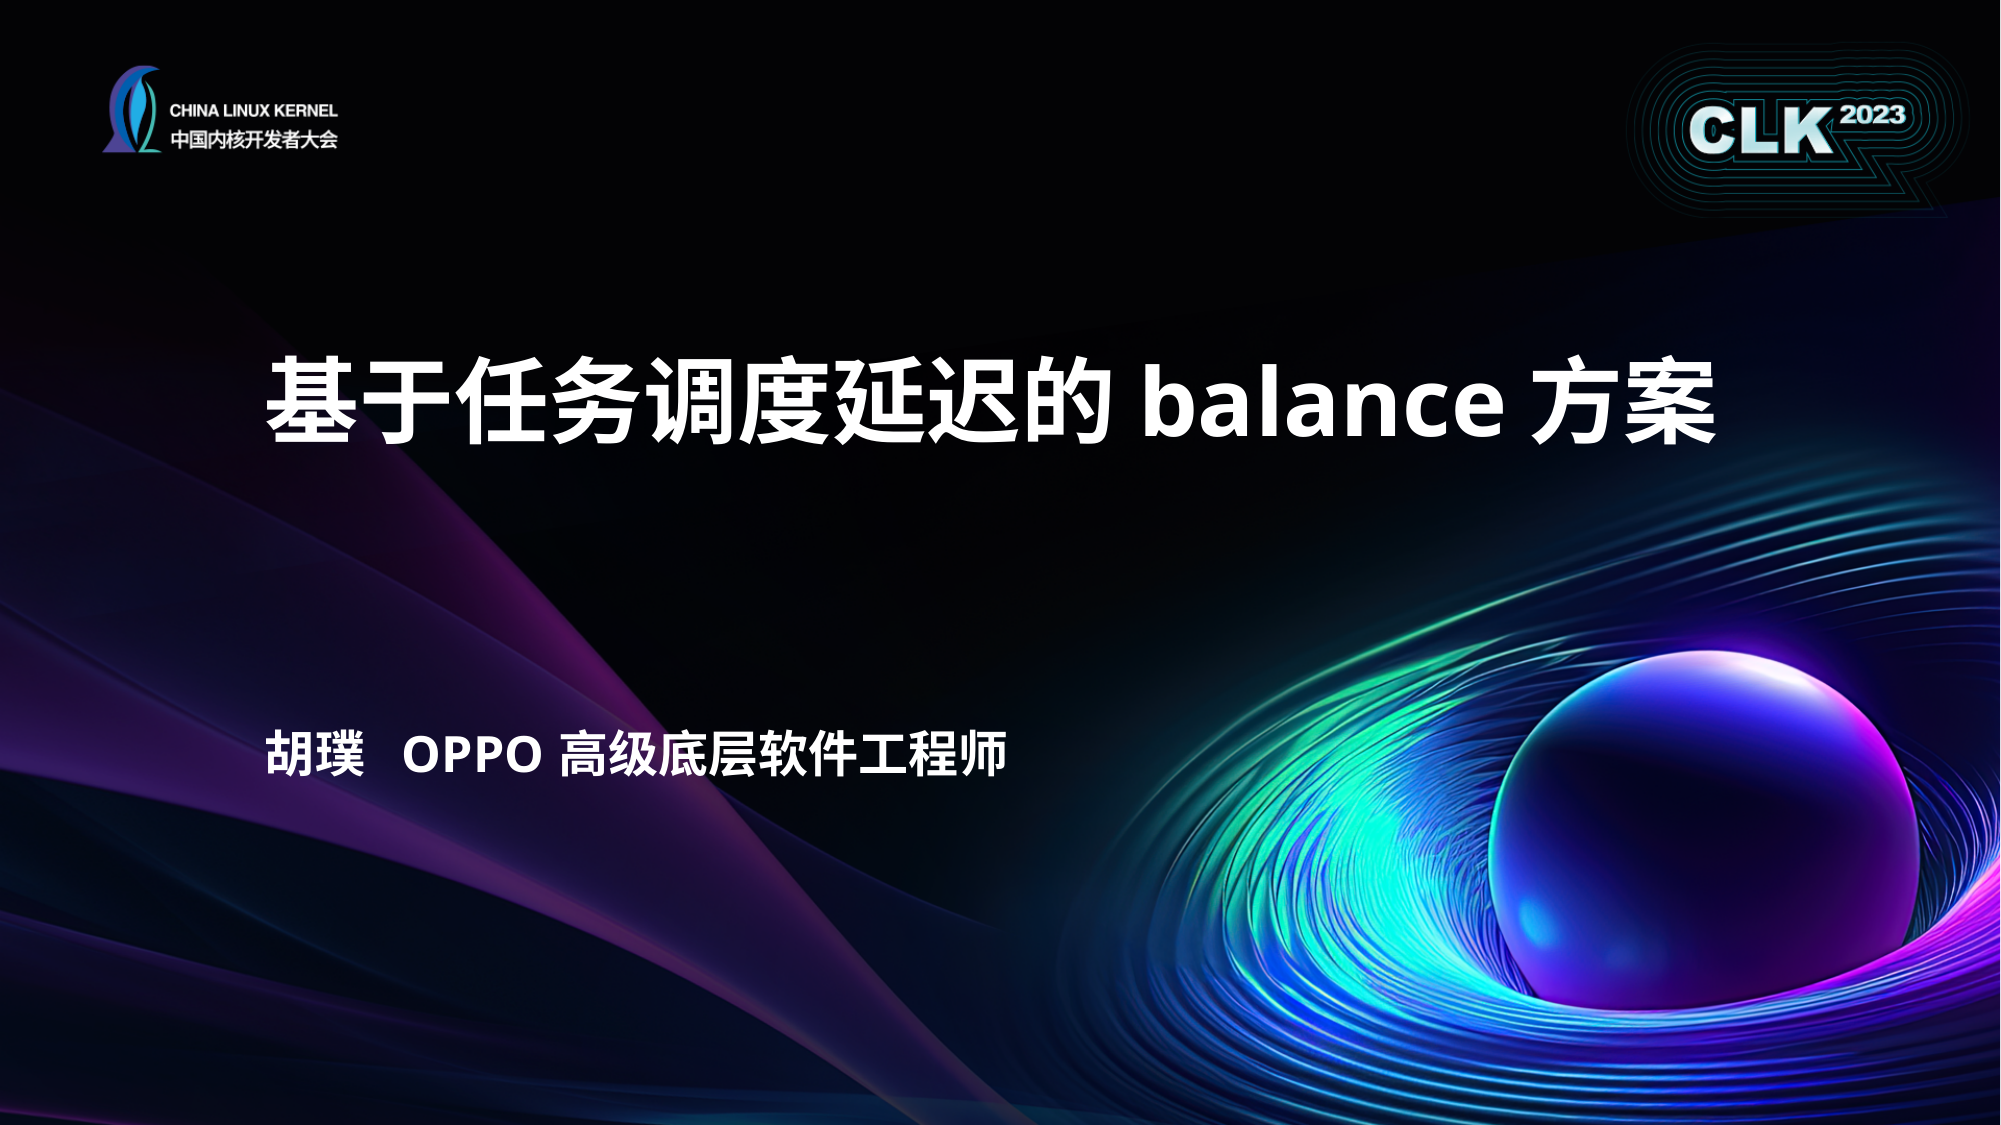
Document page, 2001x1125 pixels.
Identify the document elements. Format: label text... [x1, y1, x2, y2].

picture [0, 0, 2001, 1125]
title 基于任务调度延迟的balance方案 [249, 286, 1828, 513]
subtitle 胡璞 OPPO高级底层软件工程师 [249, 712, 1259, 796]
